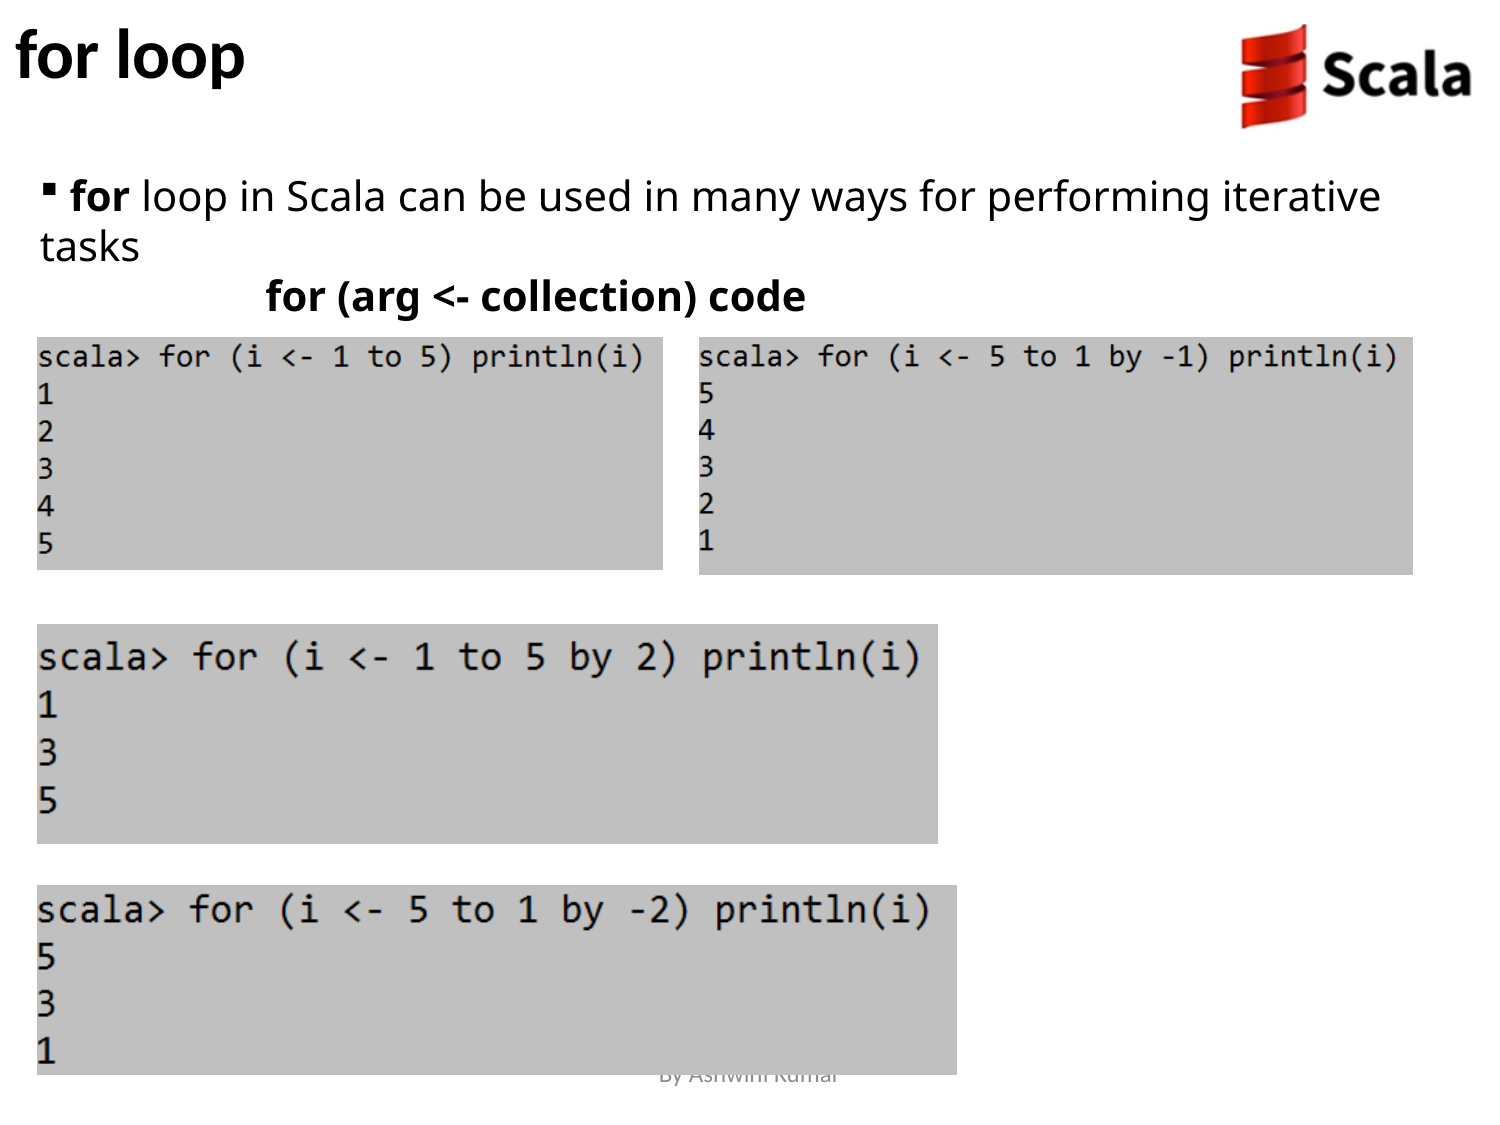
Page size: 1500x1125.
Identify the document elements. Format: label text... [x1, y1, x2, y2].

picture [699, 337, 1413, 575]
text_box for loop in Scala can be used in many ways for performing iterative tasks for (arg <- collection) code [24, 162, 1413, 378]
picture [37, 885, 957, 1076]
picture [1237, 24, 1487, 138]
title for loop [0, 0, 1225, 138]
picture [37, 624, 938, 844]
picture [37, 337, 663, 570]
footer By Ashwini Kumar [512, 1042, 988, 1103]
